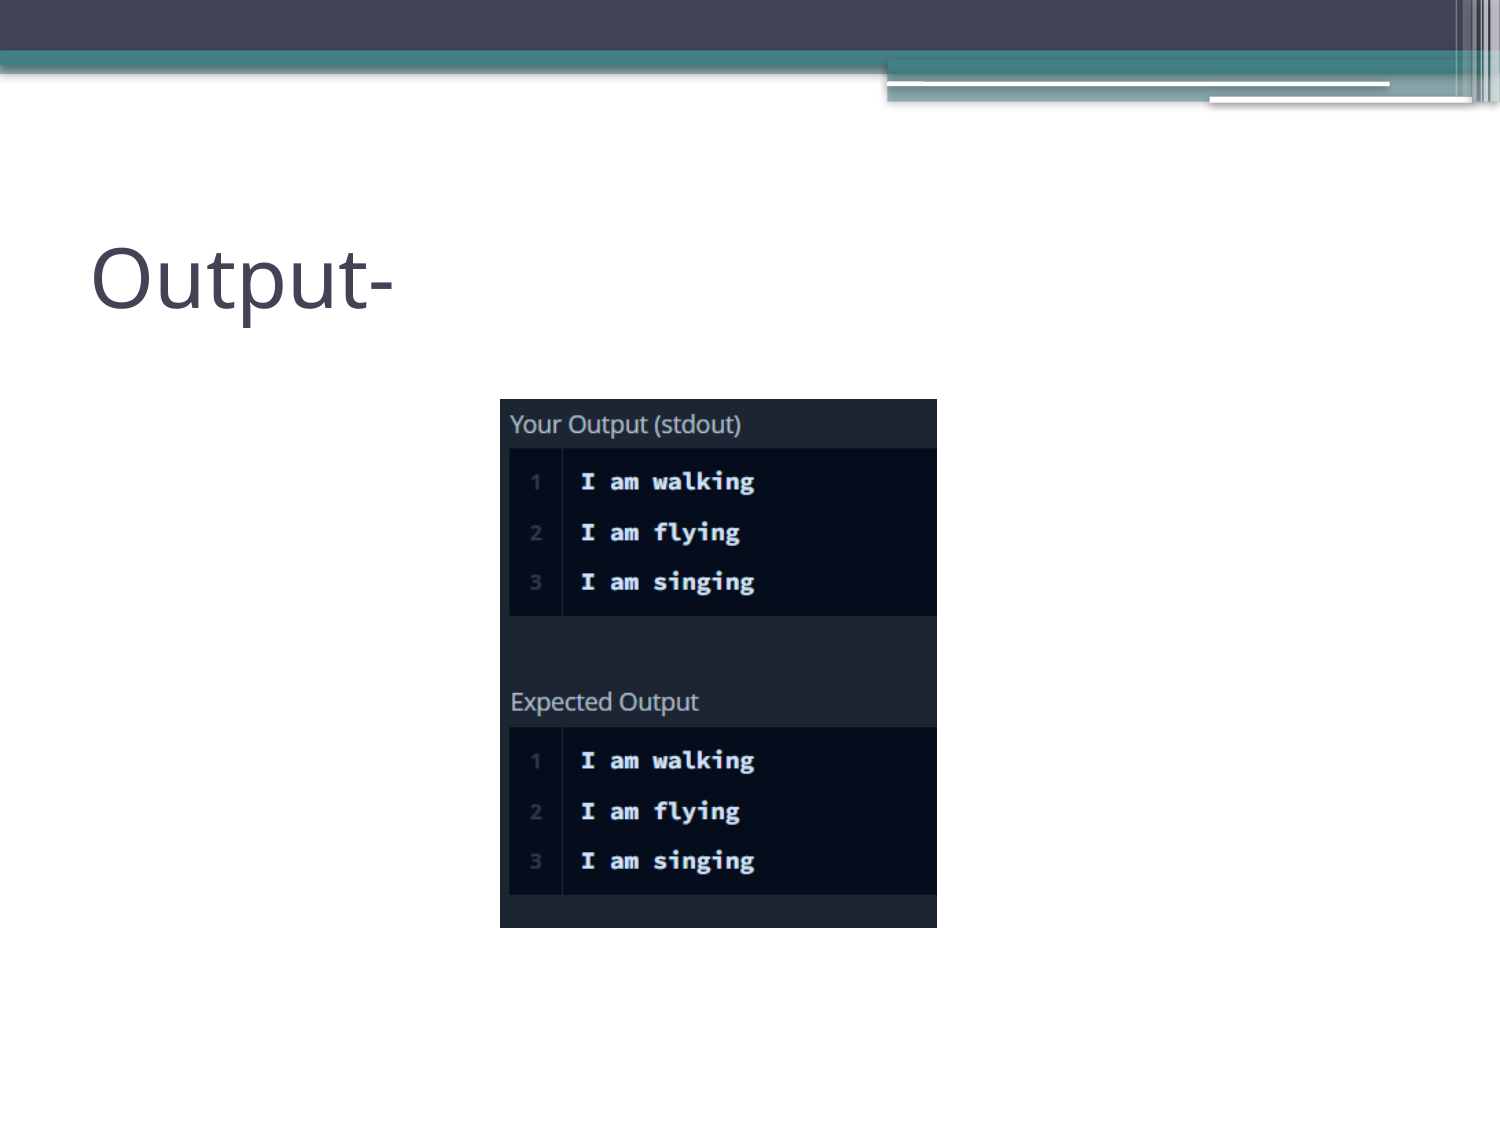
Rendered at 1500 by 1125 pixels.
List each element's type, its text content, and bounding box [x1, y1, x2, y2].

title Output- [75, 187, 1425, 363]
picture [499, 399, 937, 929]
